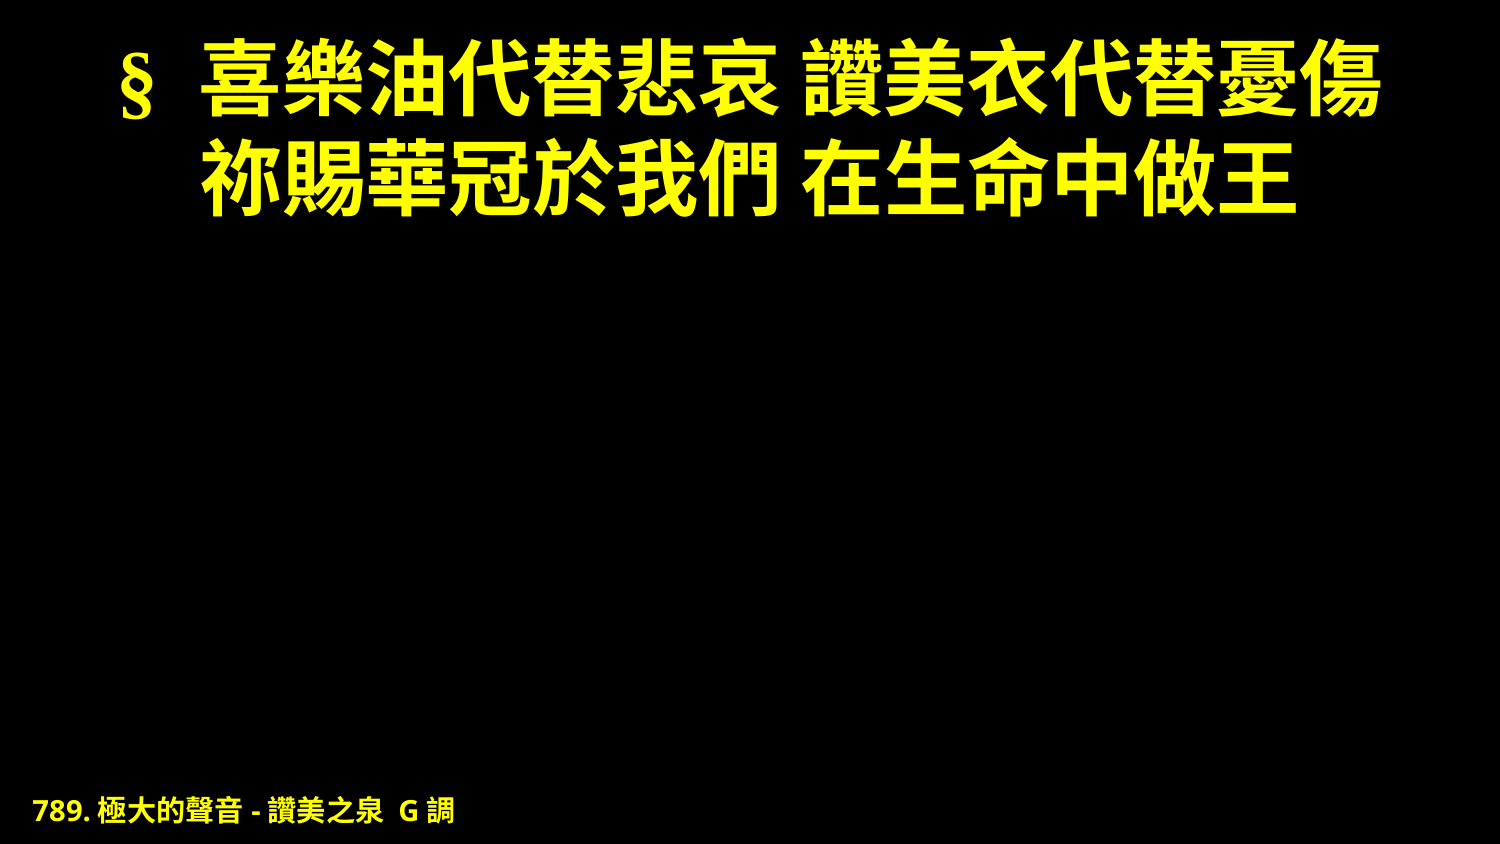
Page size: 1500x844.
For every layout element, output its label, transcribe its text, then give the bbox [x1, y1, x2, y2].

text_box 789.極大的聲音-讚美之泉 G調 [17, 784, 656, 835]
title § 喜樂油代替悲哀 讚美衣代替憂傷 祢賜華冠於我們 在生命中做王 [0, 55, 1500, 197]
